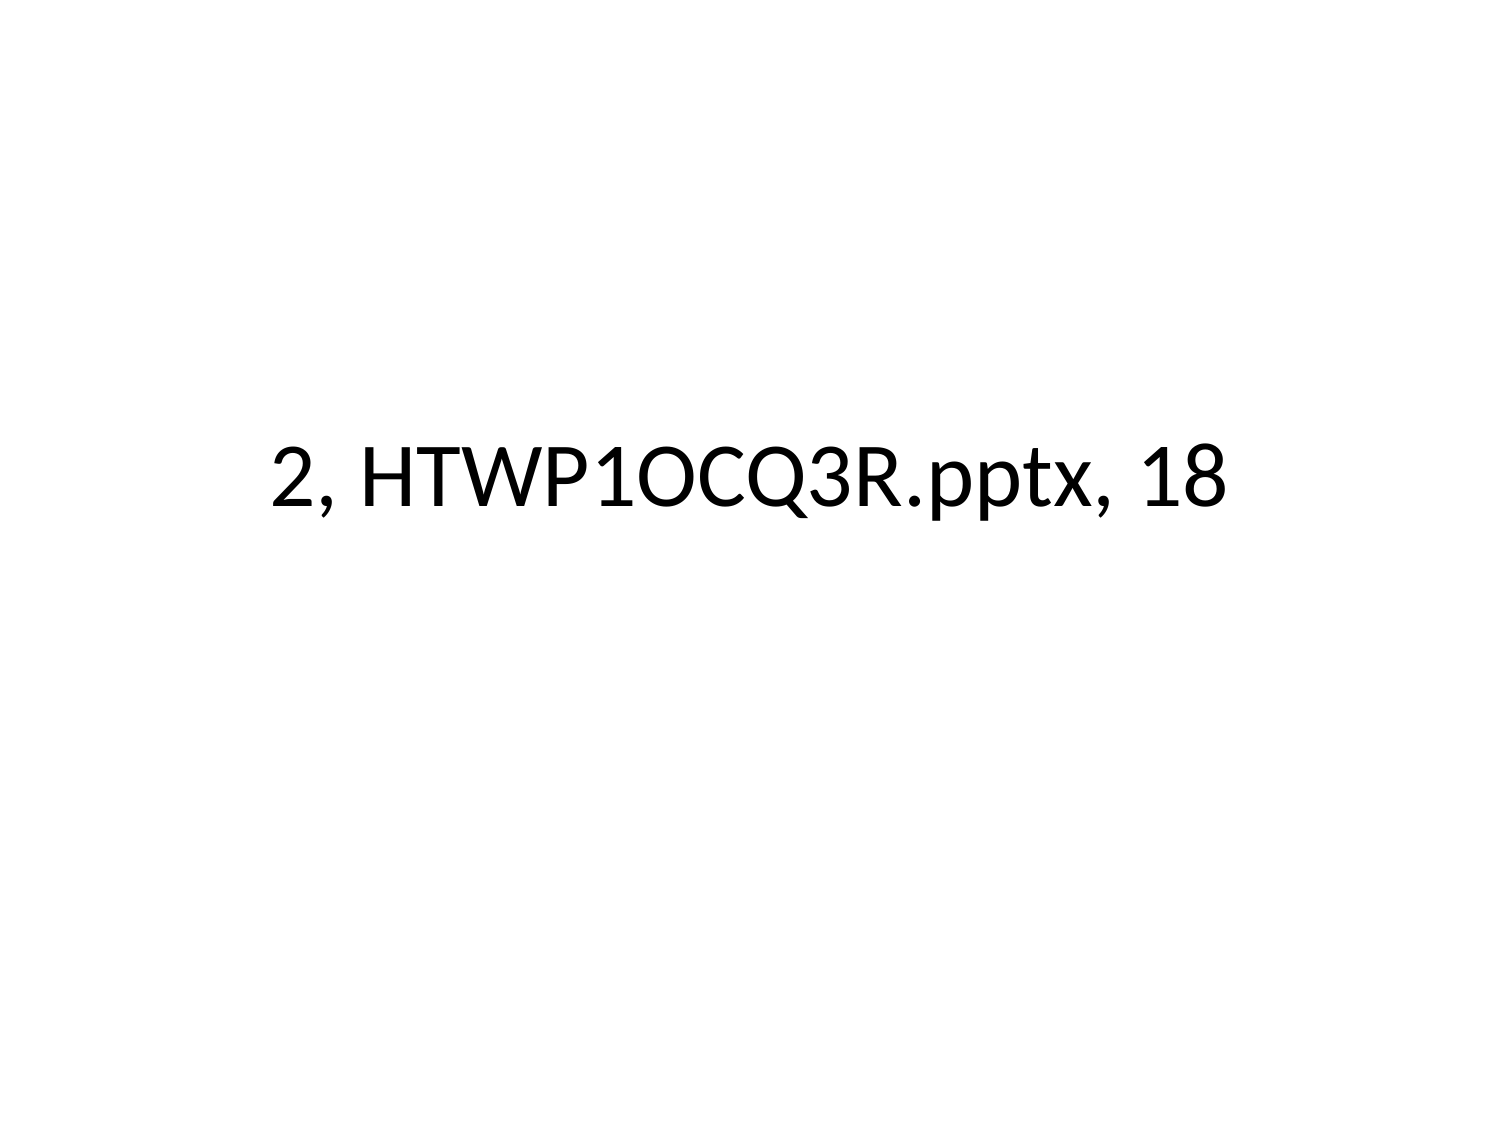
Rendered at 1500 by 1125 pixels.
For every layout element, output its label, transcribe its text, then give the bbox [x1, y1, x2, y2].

title 2, HTWP1OCQ3R.pptx, 18 [112, 349, 1388, 591]
